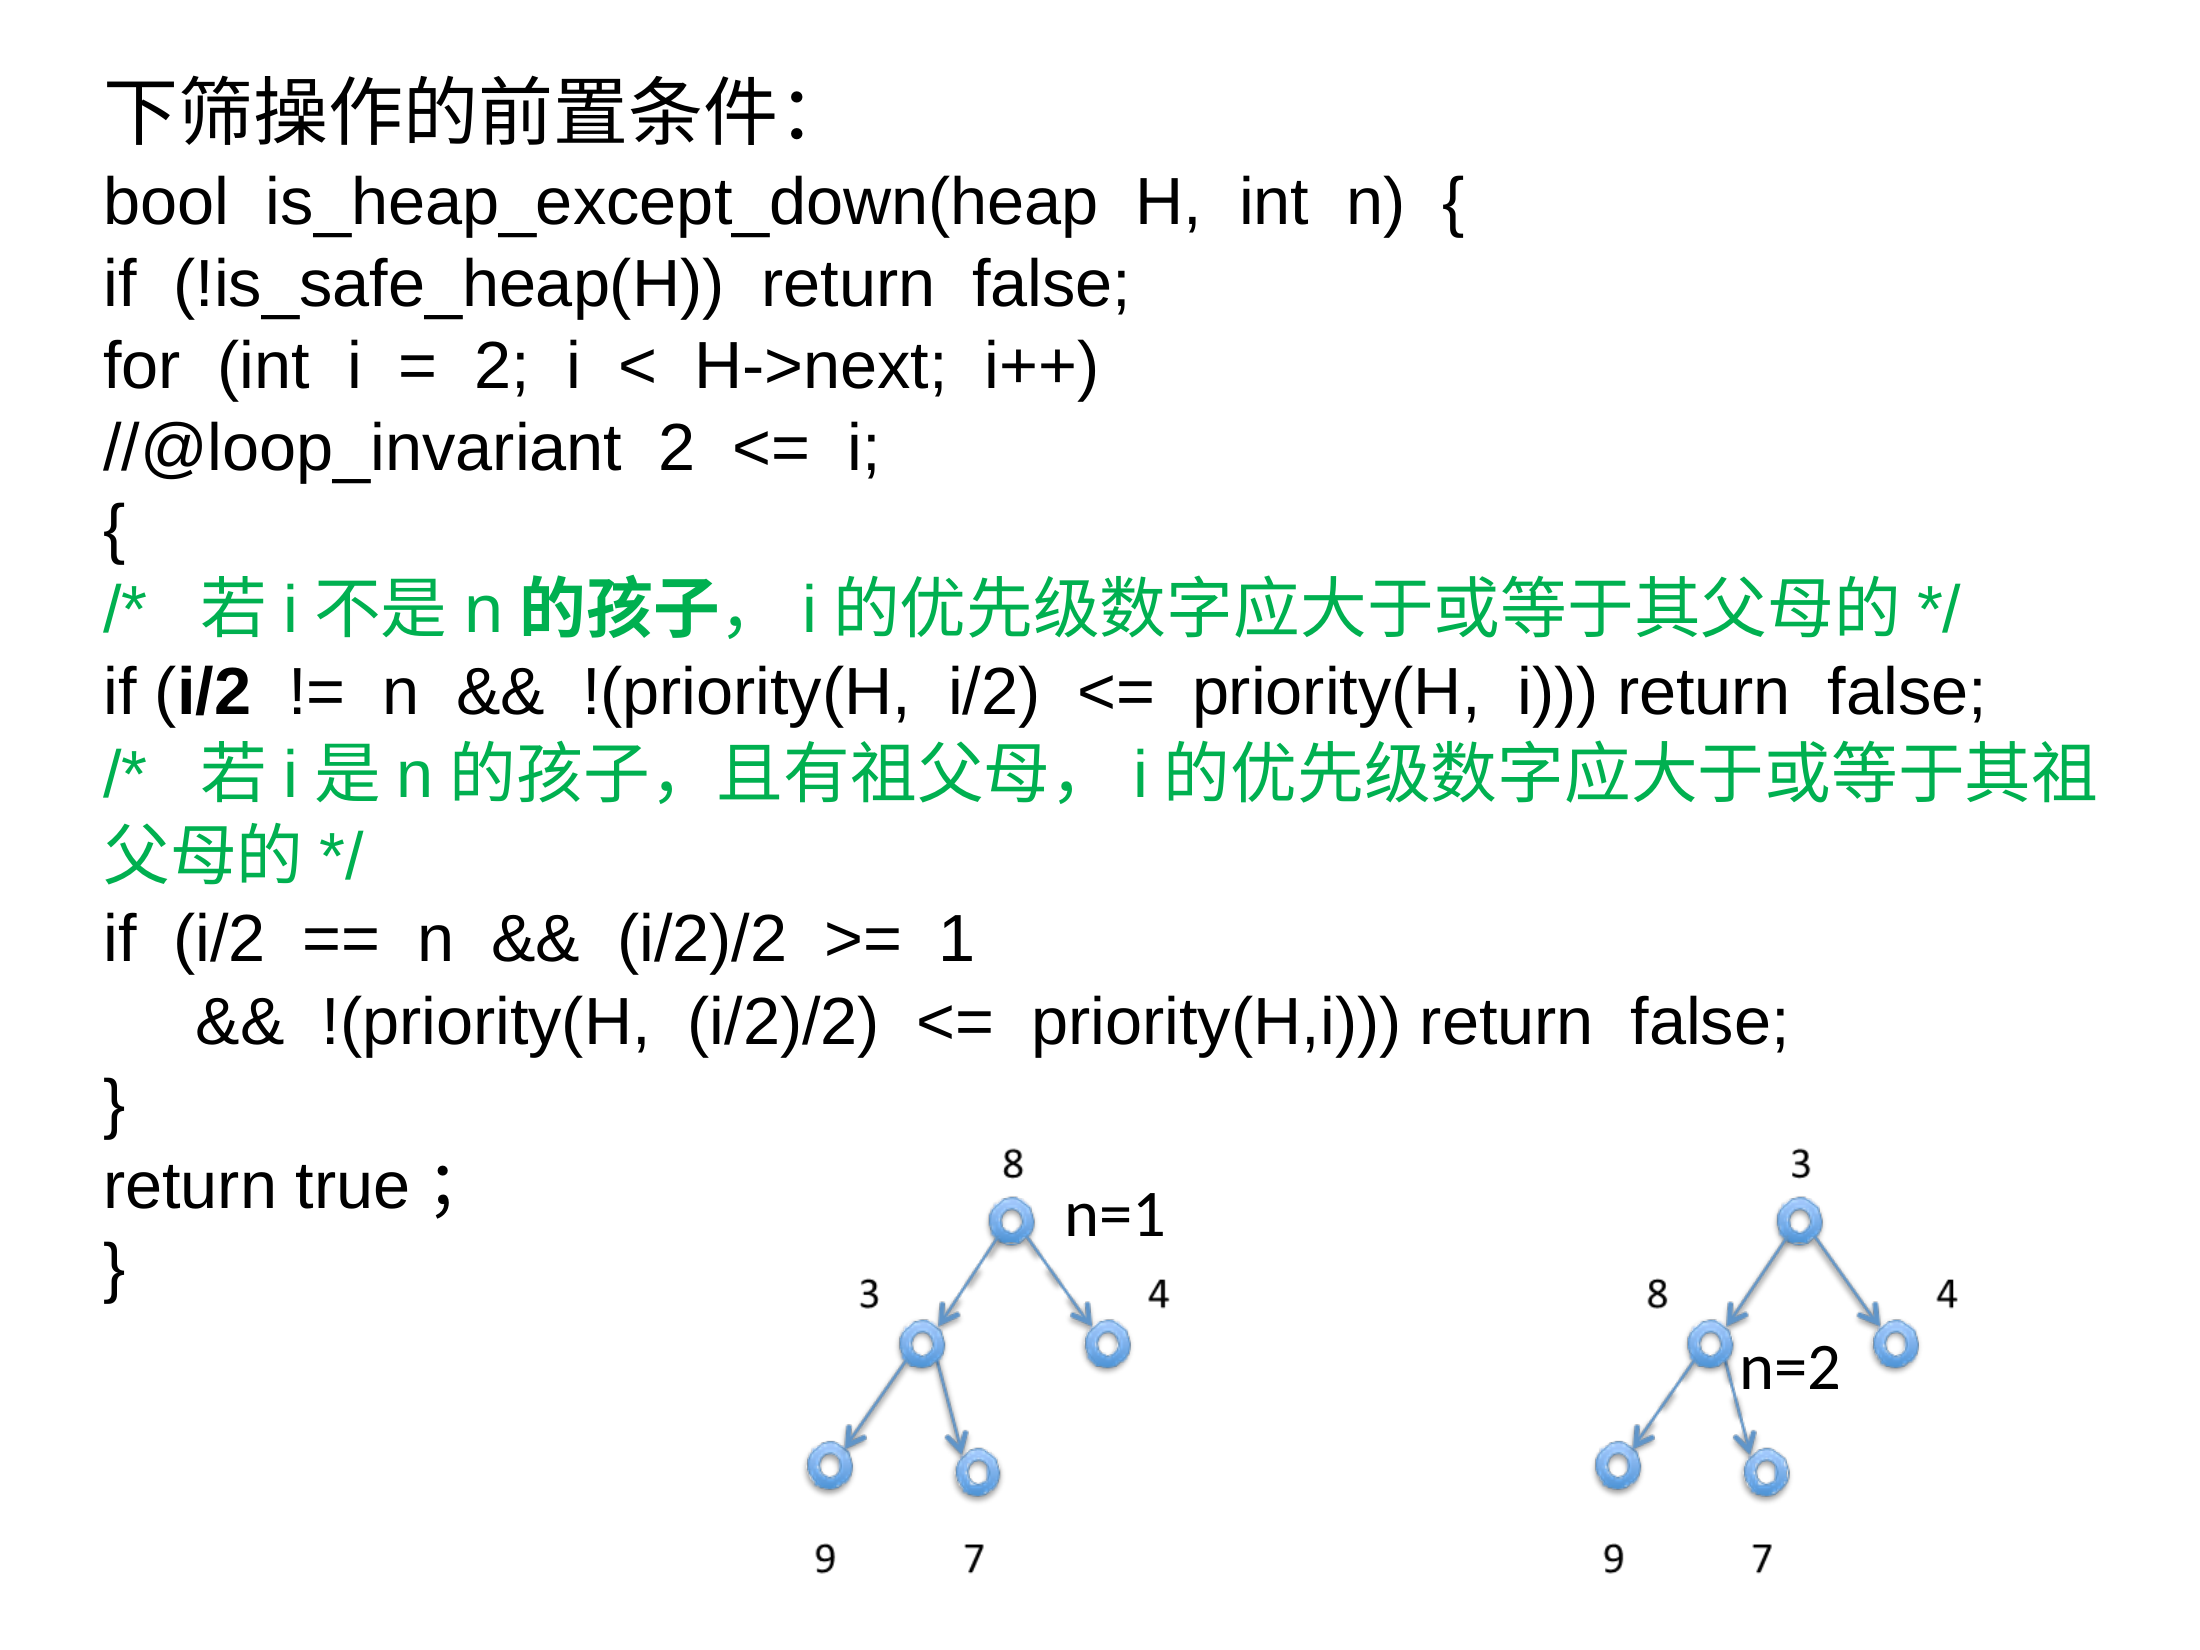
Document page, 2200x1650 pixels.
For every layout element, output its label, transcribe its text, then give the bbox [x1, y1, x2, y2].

picture [787, 1124, 1986, 1611]
text_box bool is_heap_except_down(heap H, int n) { if (!is_safe_heap(H)) return false; for (int i = 2; i < H->next; i++) //@loop_invariant 2 <= i; { /* 若i不是n的孩子，i的优先级数字应大于或等于其父母的*/ if (i/2 != n && !(priority(H, i/2) <= priority(H, i))) return false; /* 若i是n的孩子，且有祖父母，i的优先级数字应大于或等于其祖父母的*/ if (i/2 == n && (i/2)/2 >= 1 && !(priority(H, (i/2)/2) <= priority(H,i))) return false; } return true； } [99, 155, 2163, 1304]
text_box 下筛操作的前置条件： [99, 61, 1725, 155]
